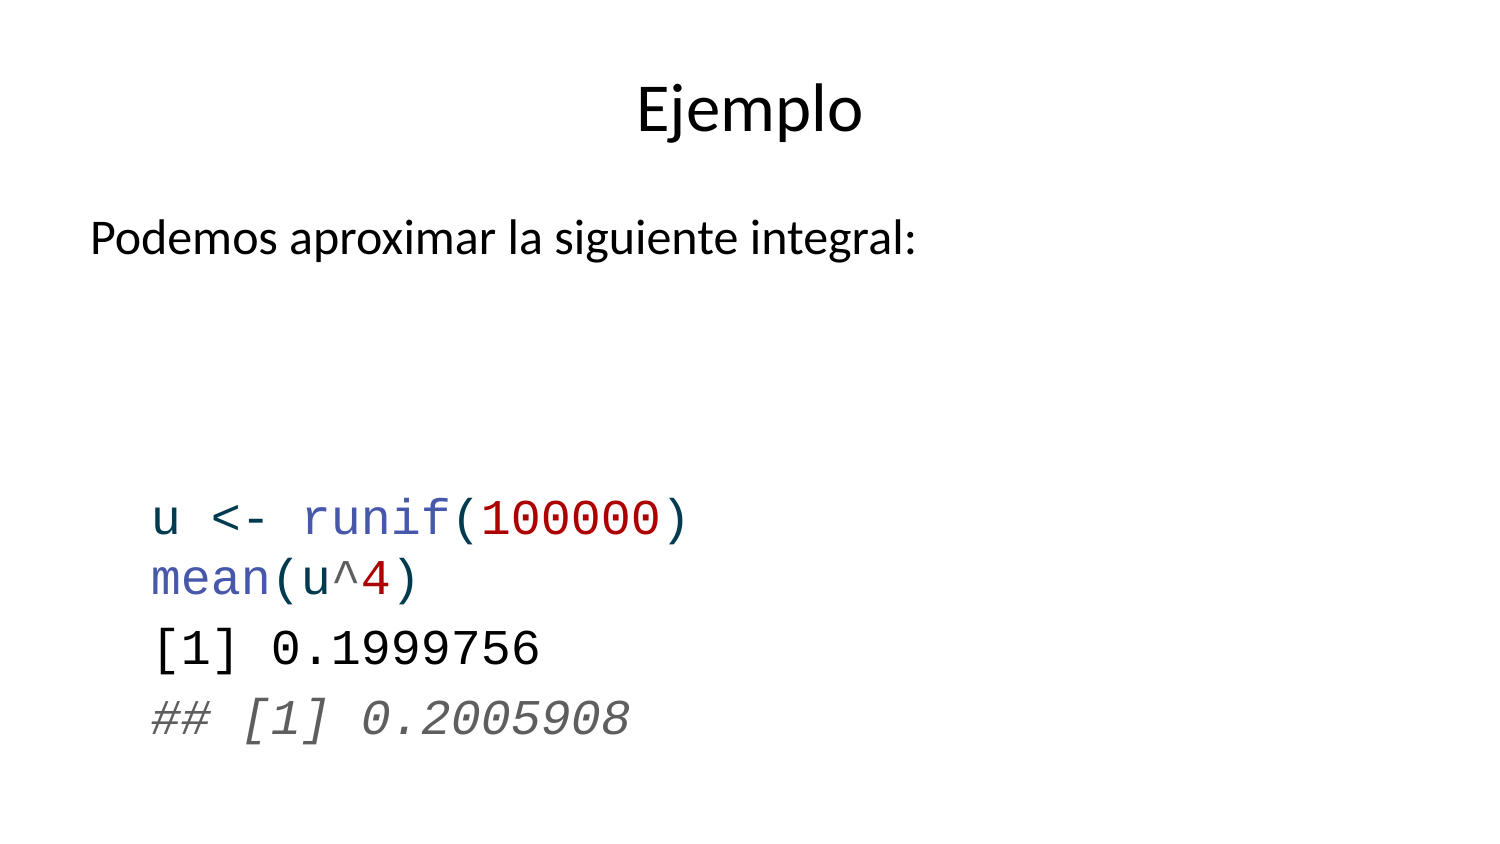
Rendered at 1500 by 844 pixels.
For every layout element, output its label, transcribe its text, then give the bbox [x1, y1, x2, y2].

title Ejemplo [75, 33, 1425, 175]
